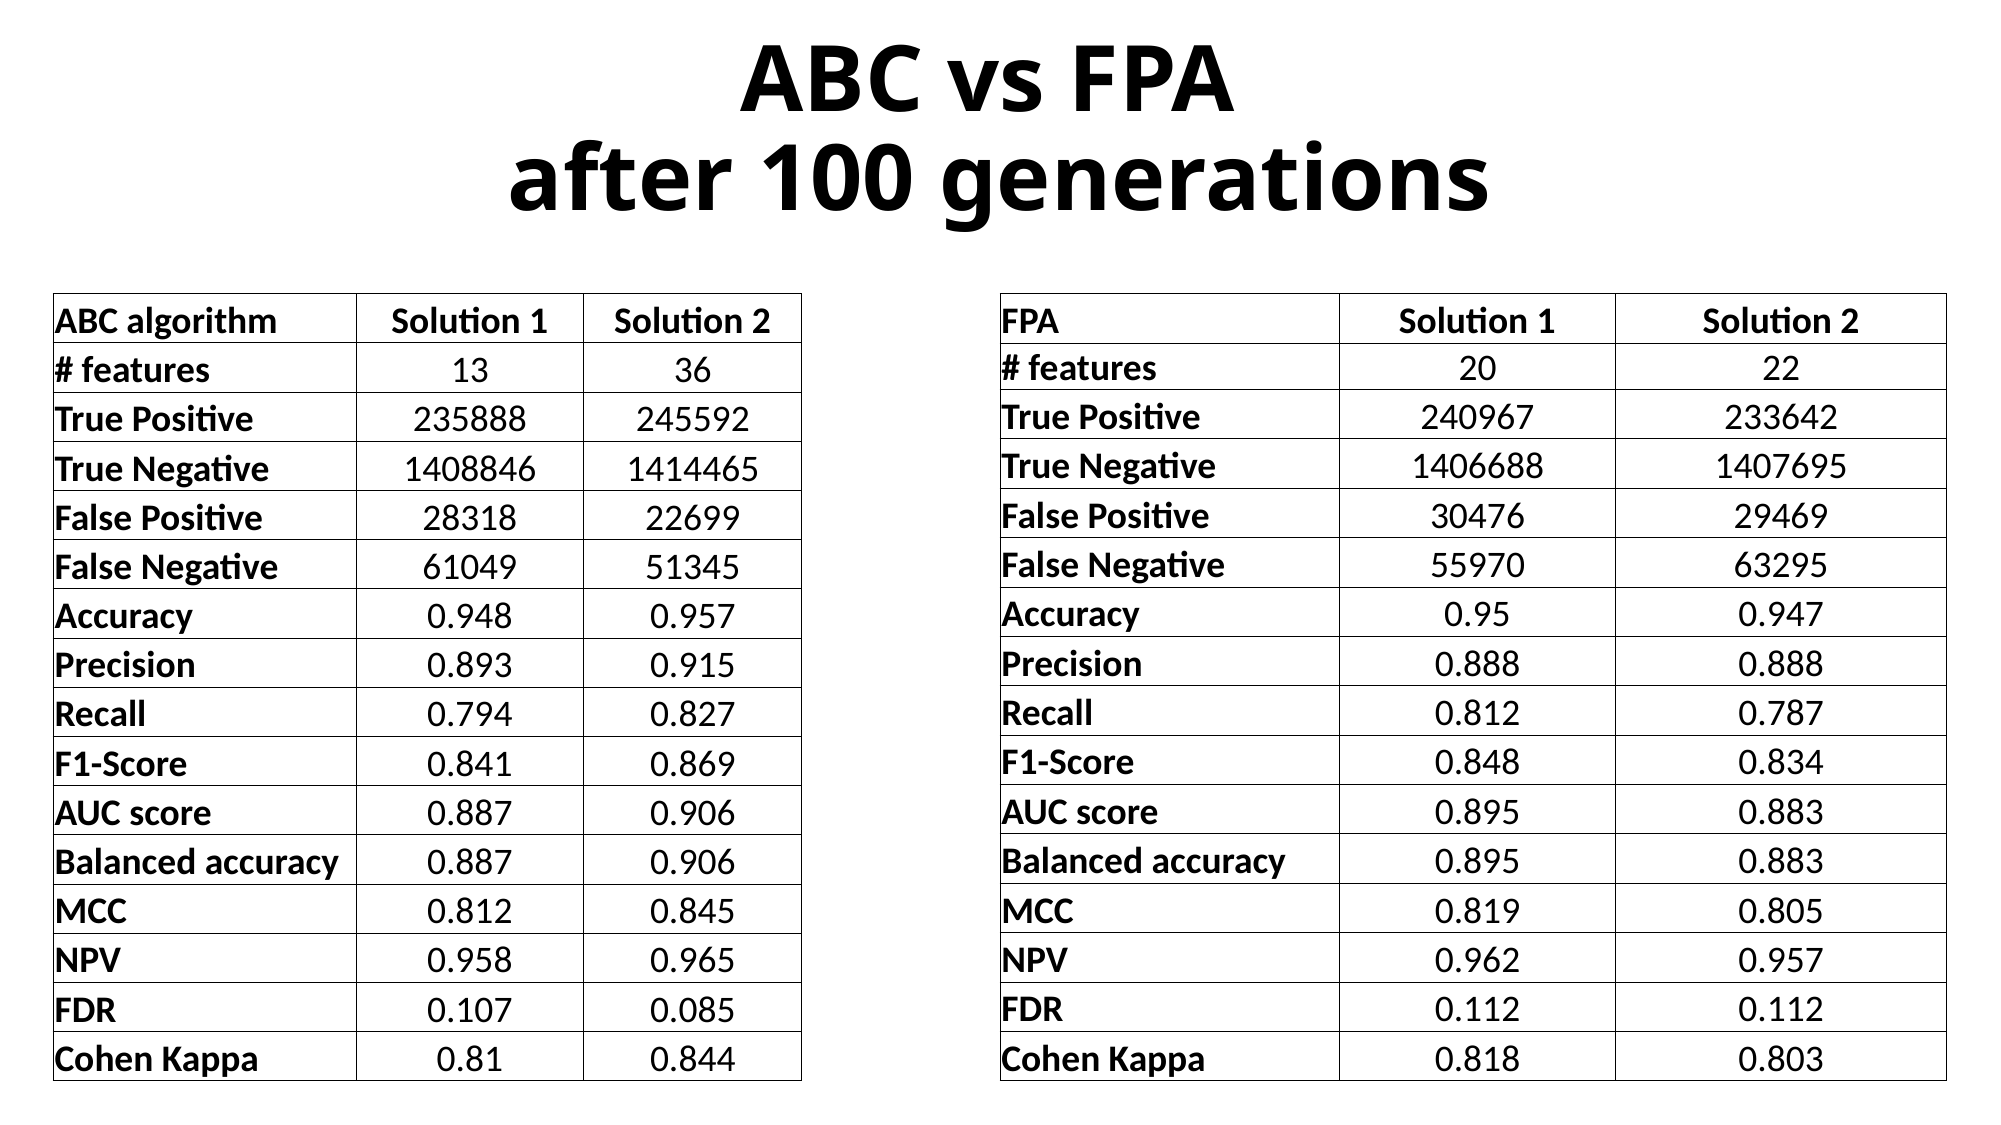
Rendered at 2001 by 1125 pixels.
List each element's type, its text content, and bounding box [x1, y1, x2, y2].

table_cell 0.906 [584, 786, 801, 834]
table_cell 1408846 [357, 442, 583, 490]
table_cell AUC score [54, 786, 356, 834]
table_cell 0.819 [1340, 884, 1615, 932]
table_cell Cohen Kappa [1001, 1032, 1339, 1080]
table_cell 0.81 [357, 1032, 583, 1080]
table_cell False Positive [1001, 489, 1339, 537]
table_cell Recall [54, 688, 356, 736]
table_cell True Positive [54, 393, 356, 441]
table_cell 0.818 [1340, 1032, 1615, 1080]
table_header Solution 1 [1340, 294, 1615, 343]
table_cell 0.112 [1616, 983, 1946, 1031]
table_cell Balanced accuracy [54, 835, 356, 884]
table_cell 0.845 [584, 885, 801, 933]
table_header FPA [1001, 294, 1339, 343]
table_cell 0.906 [584, 835, 801, 884]
table_cell 28318 [357, 491, 583, 539]
table_cell 63295 [1616, 538, 1946, 587]
table_cell False Positive [54, 491, 356, 539]
table_cell Accuracy [54, 589, 356, 638]
table_cell 0.883 [1616, 785, 1946, 833]
table_cell # features [1001, 344, 1339, 389]
table_cell 0.948 [357, 589, 583, 638]
table_cell 0.803 [1616, 1032, 1946, 1080]
table_cell 22699 [584, 491, 801, 539]
table_cell True Positive [1001, 390, 1339, 438]
title ABC vs FPA after 100 generations [137, 22, 1863, 240]
table_cell F1-Score [1001, 736, 1339, 784]
table_cell MCC [1001, 884, 1339, 932]
table_cell 0.812 [357, 885, 583, 933]
table_cell 0.787 [1616, 686, 1946, 735]
table_cell 22 [1616, 344, 1946, 389]
table_cell Precision [54, 639, 356, 687]
table_cell 0.895 [1340, 834, 1615, 883]
table_header Solution 2 [1616, 294, 1946, 343]
table_cell 0.805 [1616, 884, 1946, 932]
table_cell 0.957 [584, 589, 801, 638]
table_cell 0.887 [357, 835, 583, 884]
table_cell 0.947 [1616, 588, 1946, 636]
table_cell 235888 [357, 393, 583, 441]
table_cell 1414465 [584, 442, 801, 490]
table_cell 0.95 [1340, 588, 1615, 636]
table_cell True Negative [1001, 439, 1339, 488]
table_cell NPV [54, 934, 356, 982]
table_cell False Negative [1001, 538, 1339, 587]
table_cell False Negative [54, 540, 356, 588]
table_cell 29469 [1616, 489, 1946, 537]
table_header Solution 2 [584, 294, 801, 342]
table_cell Balanced accuracy [1001, 834, 1339, 883]
table_cell 0.834 [1616, 736, 1946, 784]
table_cell 240967 [1340, 390, 1615, 438]
table_cell 0.844 [584, 1032, 801, 1080]
table_cell 0.794 [357, 688, 583, 736]
table_cell 0.893 [357, 639, 583, 687]
table_cell Recall [1001, 686, 1339, 735]
table_cell 0.965 [584, 934, 801, 982]
table_cell Cohen Kappa [54, 1032, 356, 1080]
table_cell 0.112 [1340, 983, 1615, 1031]
table_cell 0.957 [1616, 933, 1946, 982]
table_cell 0.107 [357, 983, 583, 1031]
table_cell 245592 [584, 393, 801, 441]
table_cell 0.887 [357, 786, 583, 834]
table_header Solution 1 [357, 294, 583, 342]
table_cell 0.812 [1340, 686, 1615, 735]
table_cell 13 [357, 343, 583, 392]
table_cell 0.958 [357, 934, 583, 982]
table_header ABC algorithm [54, 294, 356, 342]
table_cell 20 [1340, 344, 1615, 389]
table_cell 51345 [584, 540, 801, 588]
table_cell 0.841 [357, 737, 583, 785]
table_cell FDR [54, 983, 356, 1031]
table_cell NPV [1001, 933, 1339, 982]
table_cell 61049 [357, 540, 583, 588]
table_cell 55970 [1340, 538, 1615, 587]
table_cell 0.883 [1616, 834, 1946, 883]
table_cell # features [54, 343, 356, 392]
table_cell FDR [1001, 983, 1339, 1031]
table_cell 36 [584, 343, 801, 392]
table_cell True Negative [54, 442, 356, 490]
table_cell AUC score [1001, 785, 1339, 833]
table_cell Accuracy [1001, 588, 1339, 636]
table_cell 0.827 [584, 688, 801, 736]
table_cell 0.895 [1340, 785, 1615, 833]
table_cell 0.962 [1340, 933, 1615, 982]
table_cell 1406688 [1340, 439, 1615, 488]
table_cell 0.915 [584, 639, 801, 687]
table_cell F1-Score [54, 737, 356, 785]
table_cell 0.888 [1340, 637, 1615, 685]
table_cell 0.888 [1616, 637, 1946, 685]
table_cell 233642 [1616, 390, 1946, 438]
table_cell 0.869 [584, 737, 801, 785]
table_cell 1407695 [1616, 439, 1946, 488]
table_cell 0.848 [1340, 736, 1615, 784]
table_cell 0.085 [584, 983, 801, 1031]
table_cell MCC [54, 885, 356, 933]
table_cell 30476 [1340, 489, 1615, 537]
table_cell Precision [1001, 637, 1339, 685]
